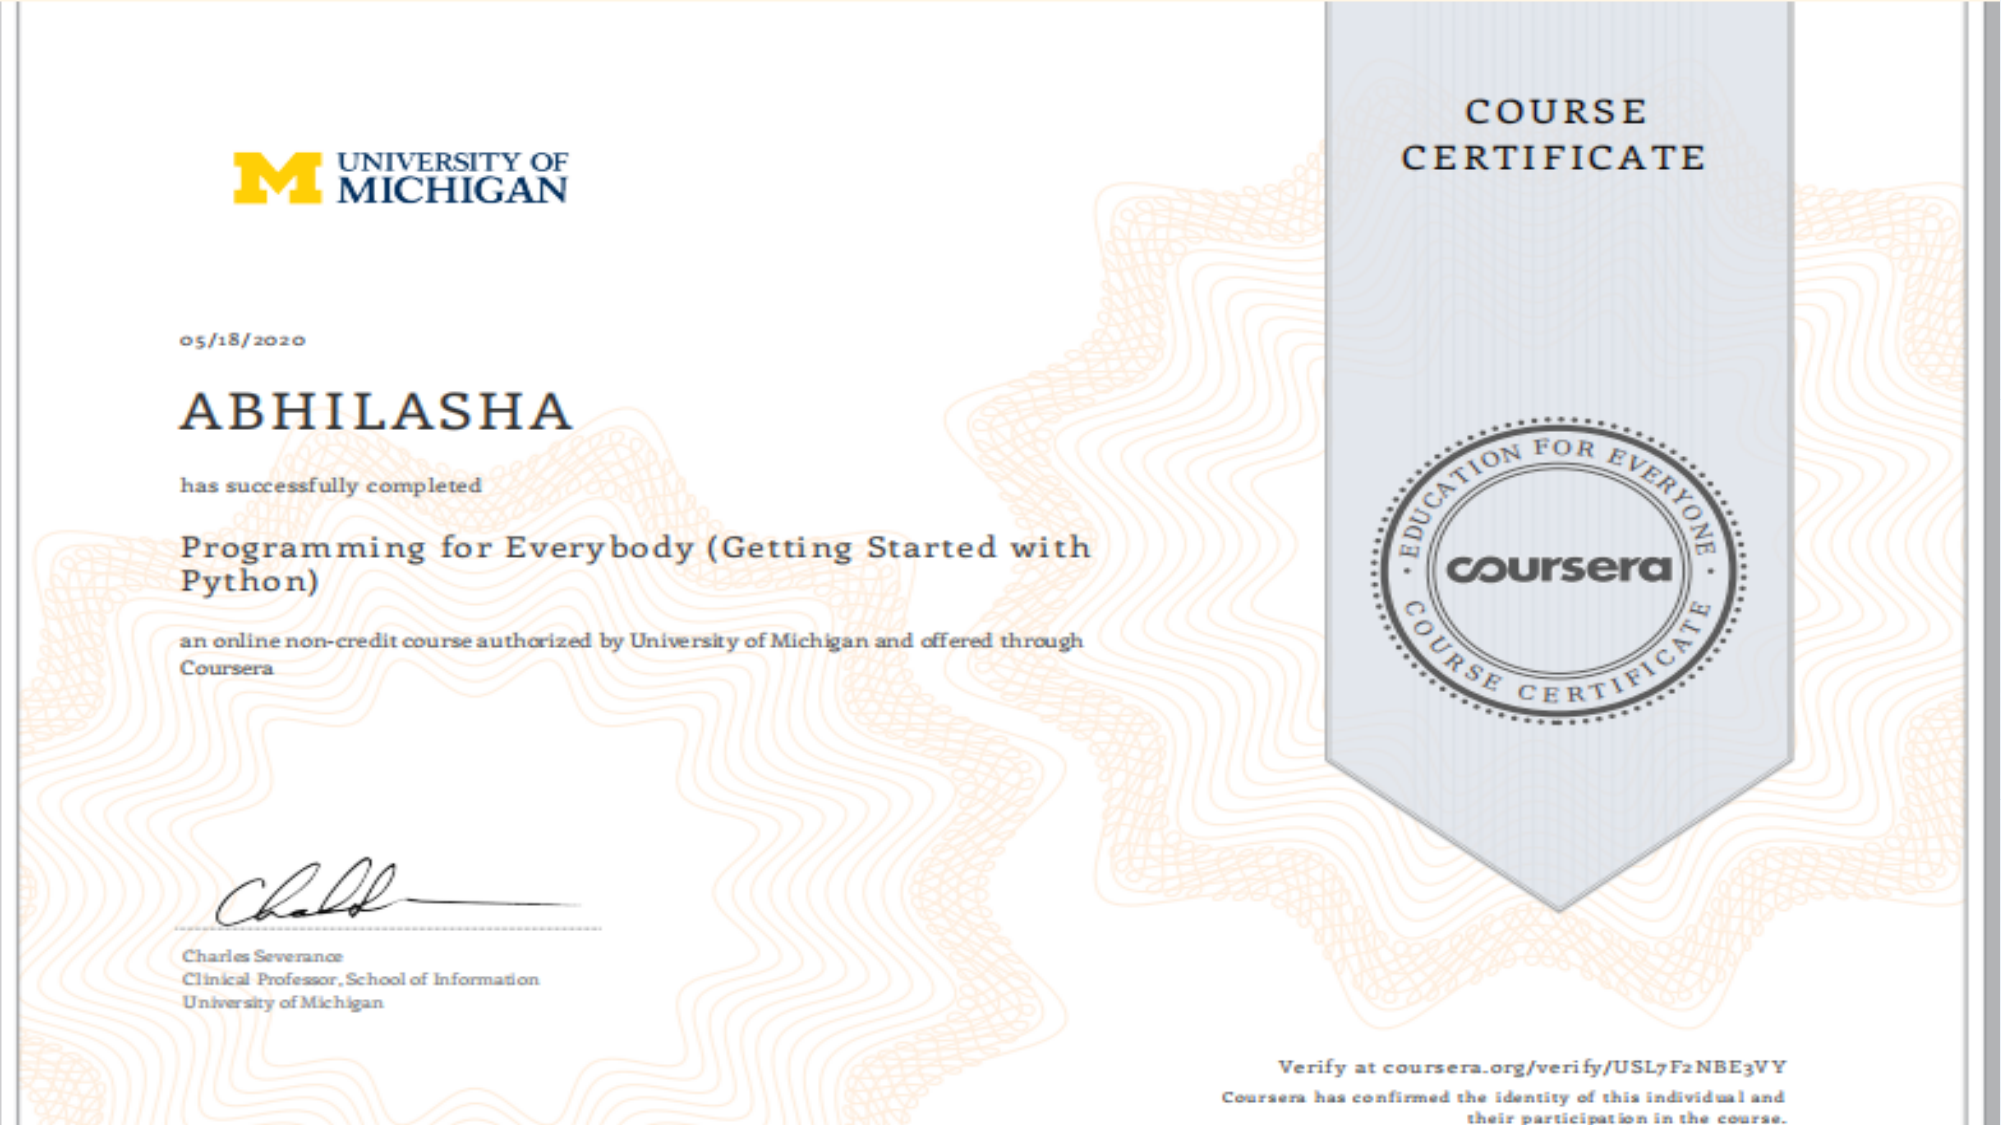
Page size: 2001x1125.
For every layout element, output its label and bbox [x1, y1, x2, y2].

list [0, 0, 2000, 1125]
